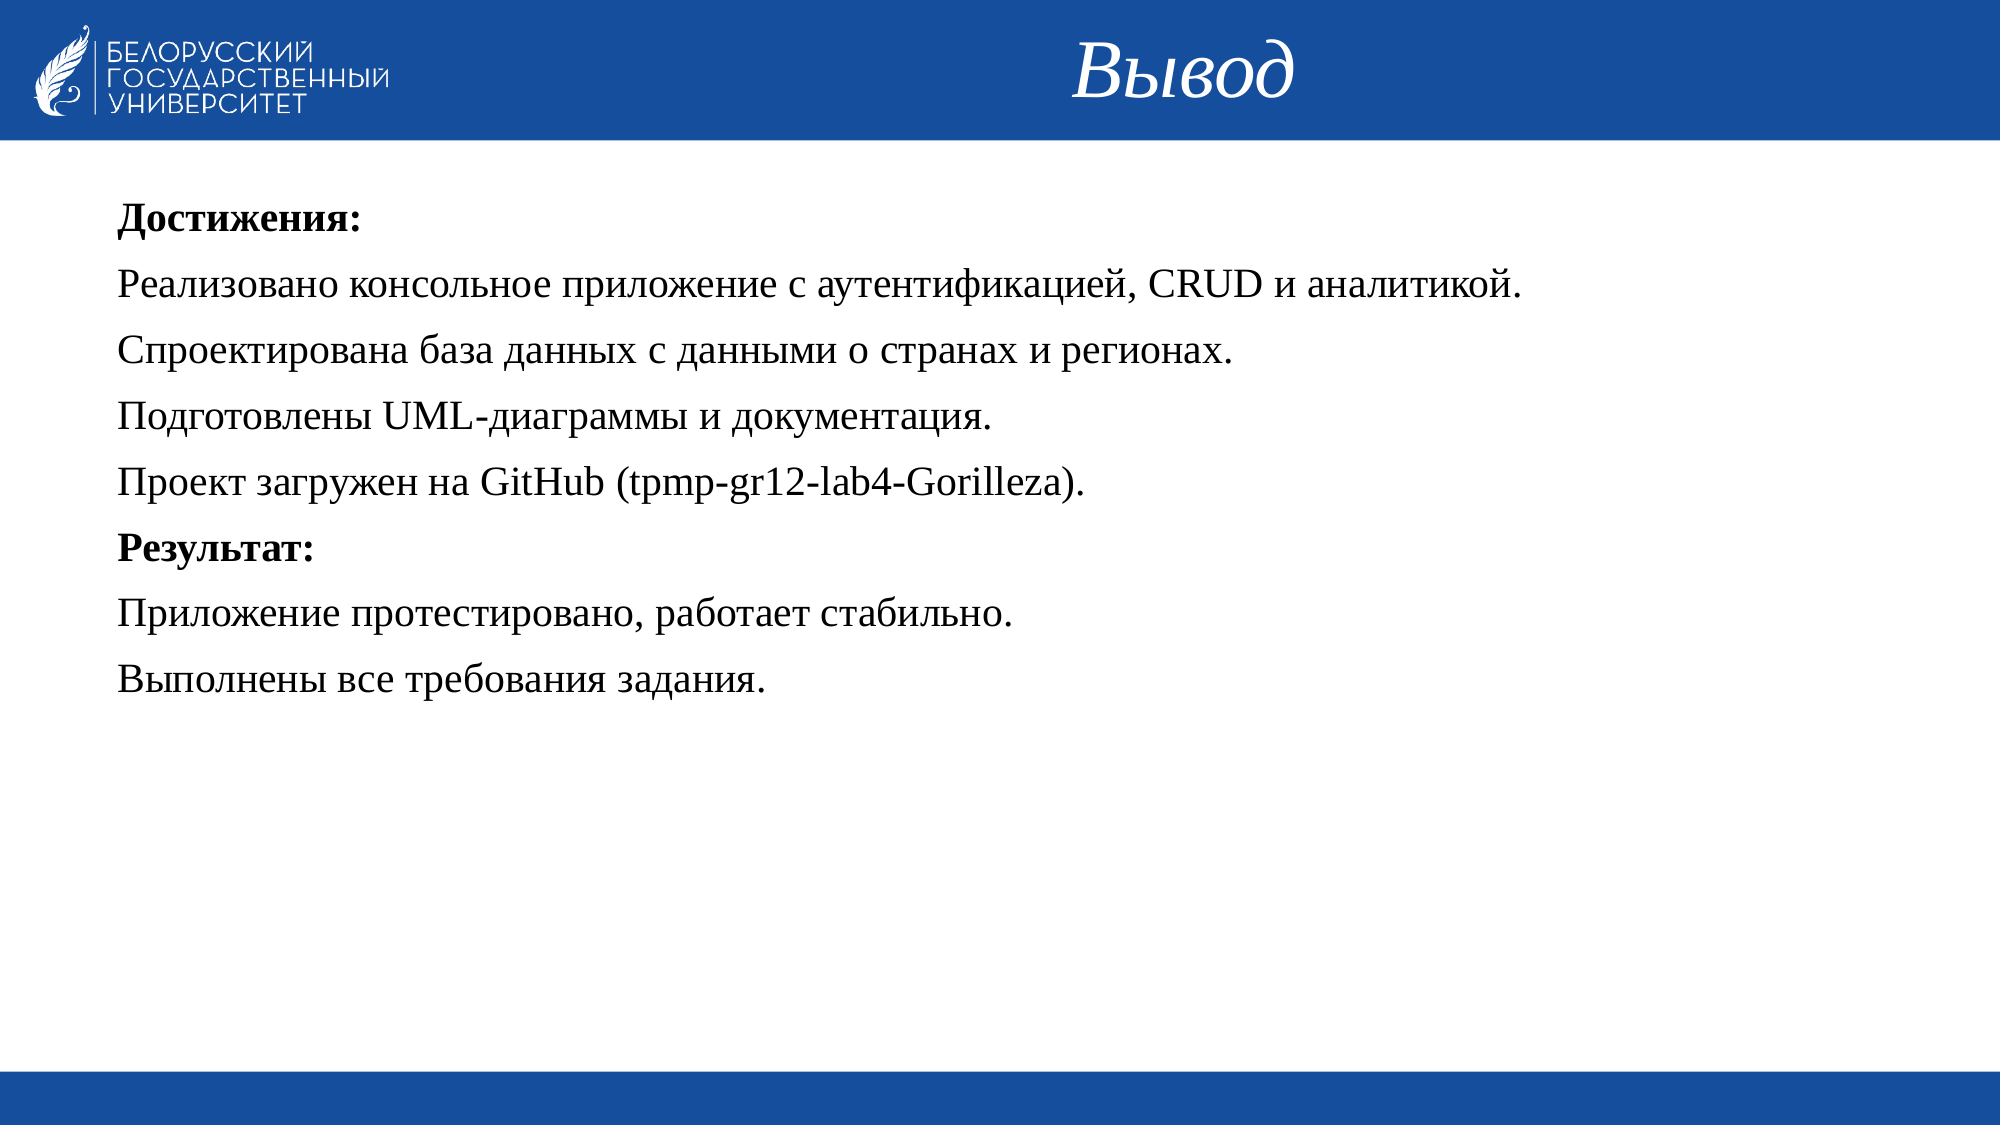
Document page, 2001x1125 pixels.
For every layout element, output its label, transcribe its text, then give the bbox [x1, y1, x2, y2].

title Вывод [393, 6, 1975, 134]
picture [33, 25, 388, 116]
list Достижения: Реализовано консольное приложение с аутентификацией, CRUD и аналитикой. Спроектирована база данных с данными о странах и регионах. Подготовлены UML-диаграммы и документация. Проект загружен на GitHub (tpmp-gr12-lab4-Gorilleza). Результат: Приложение протестировано, работает стабильно. Выполнены все требования задания. [102, 187, 1890, 1031]
